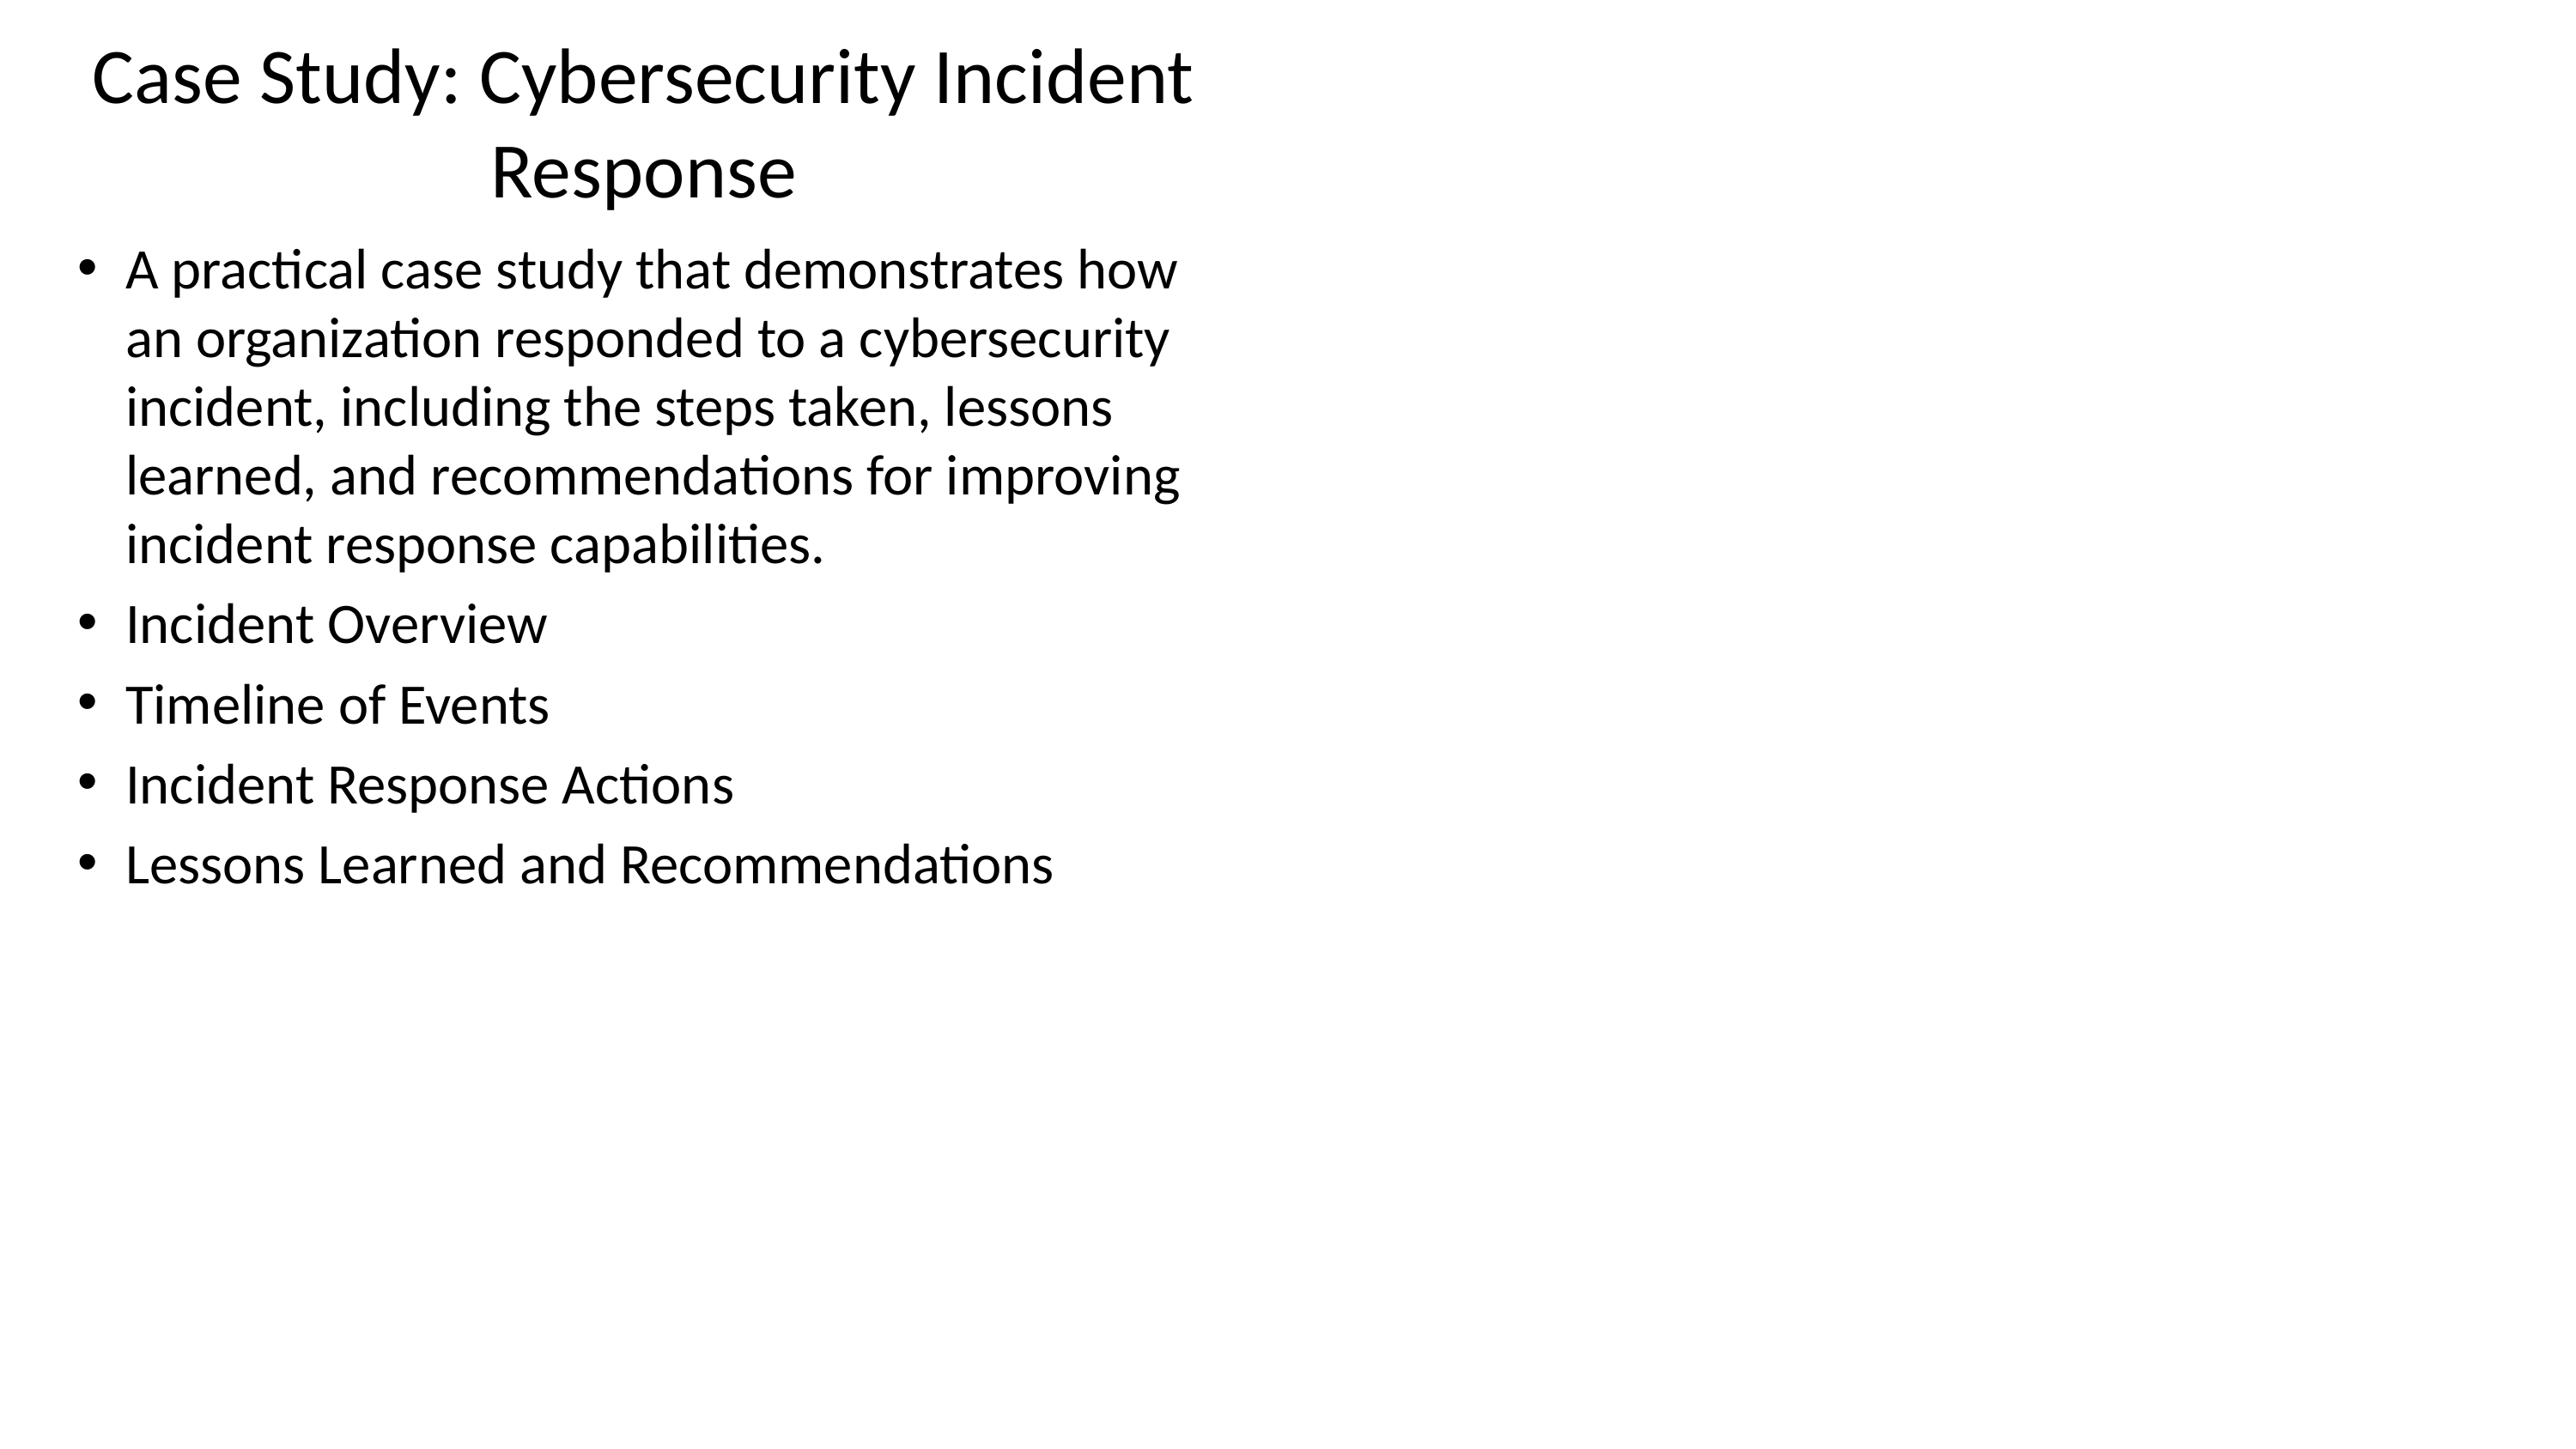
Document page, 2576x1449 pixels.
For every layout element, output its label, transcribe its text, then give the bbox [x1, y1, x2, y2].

title Case Study: Cybersecurity Incident Response [64, 39, 1224, 200]
list A practical case study that demonstrates how an organization responded to a cybersecurity incident, including the steps taken, lessons learned, and recommendations for improving incident response capabilities. Incident Overview Timeline of Events Incident Response Actions Lessons Learned and Recommendations [64, 225, 1224, 863]
